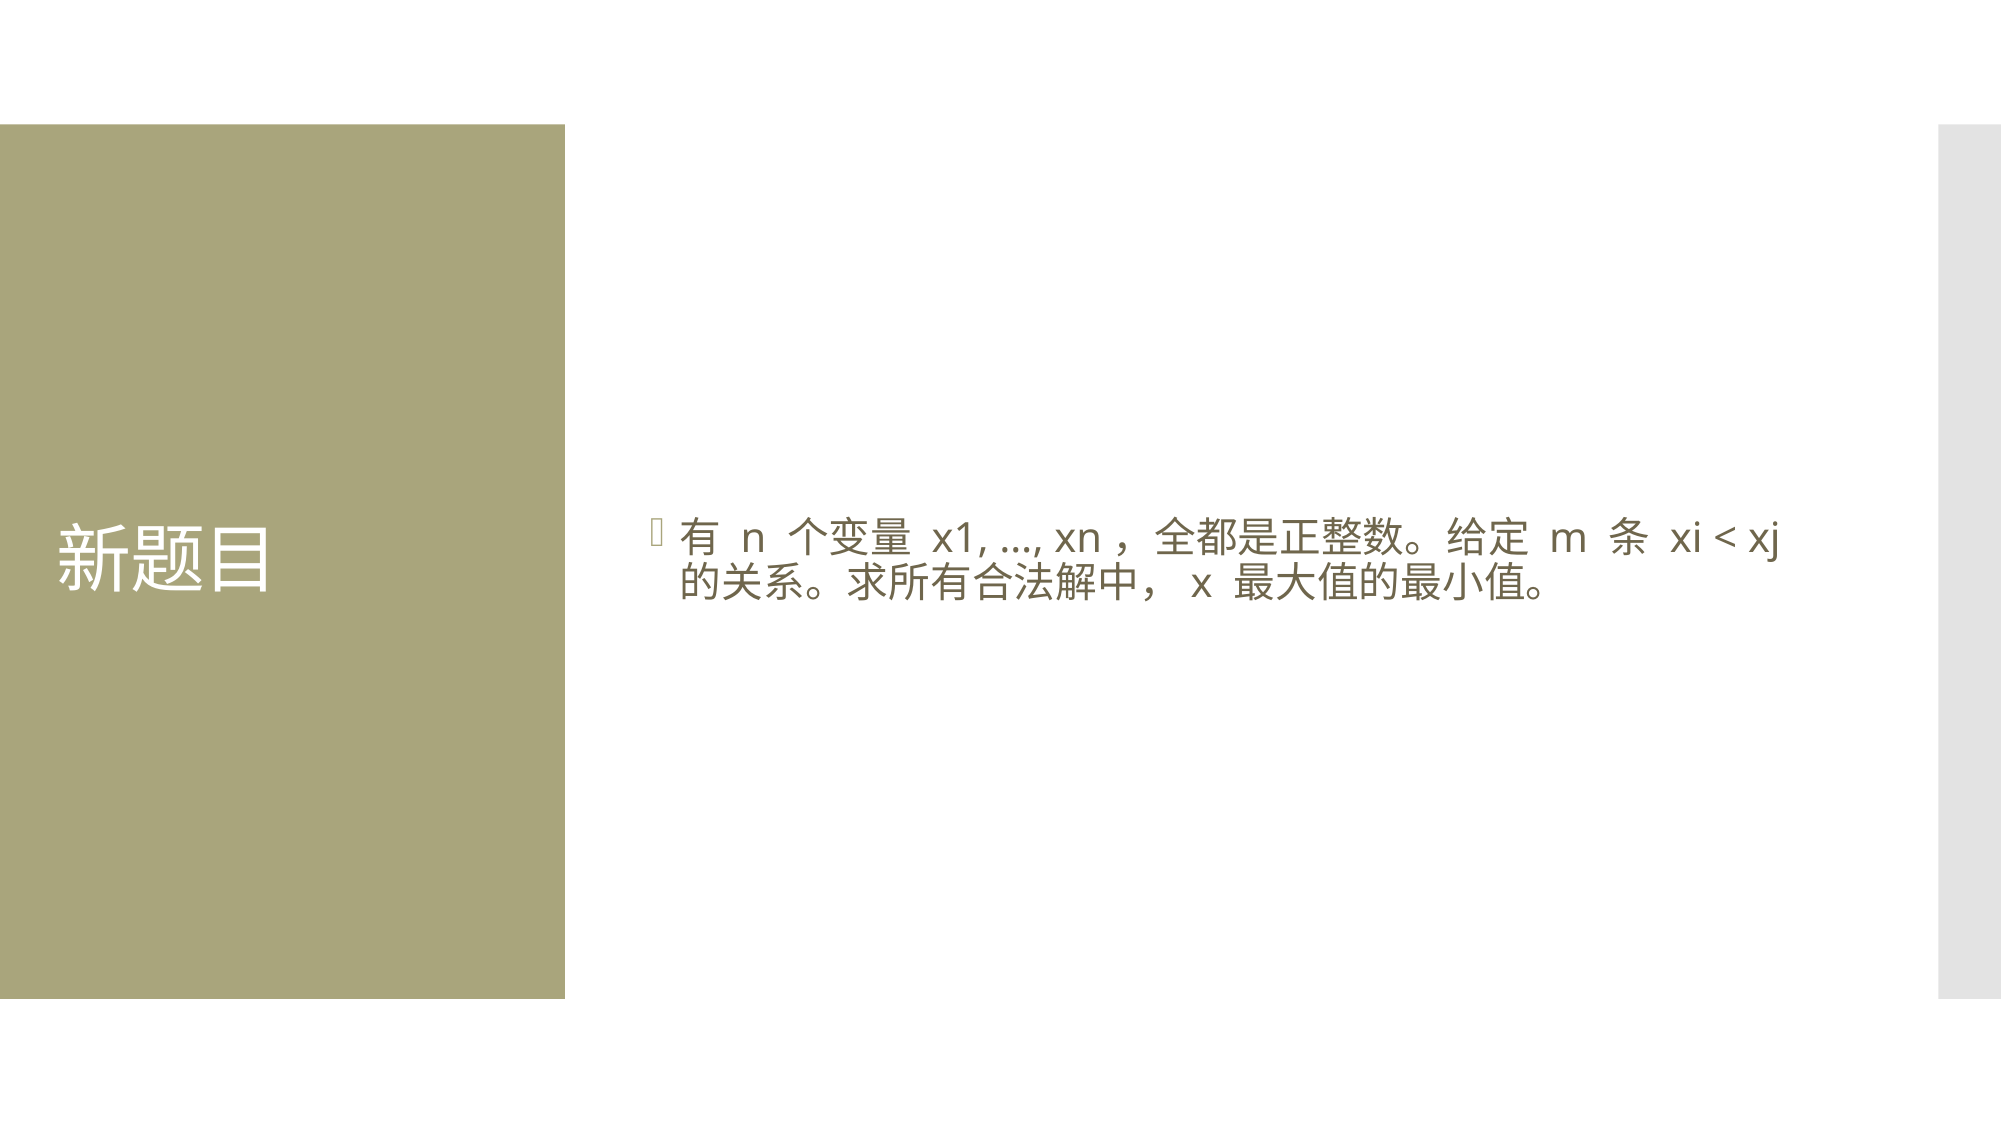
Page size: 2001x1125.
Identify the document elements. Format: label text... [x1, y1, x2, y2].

list 有 n 个变量 x1, …, xn，全都是正整数。给定 m 条 xi < xj 的关系。求所有合法解中，x 最大值的最小值。 [634, 141, 1835, 982]
title 新题目 [41, 184, 525, 940]
